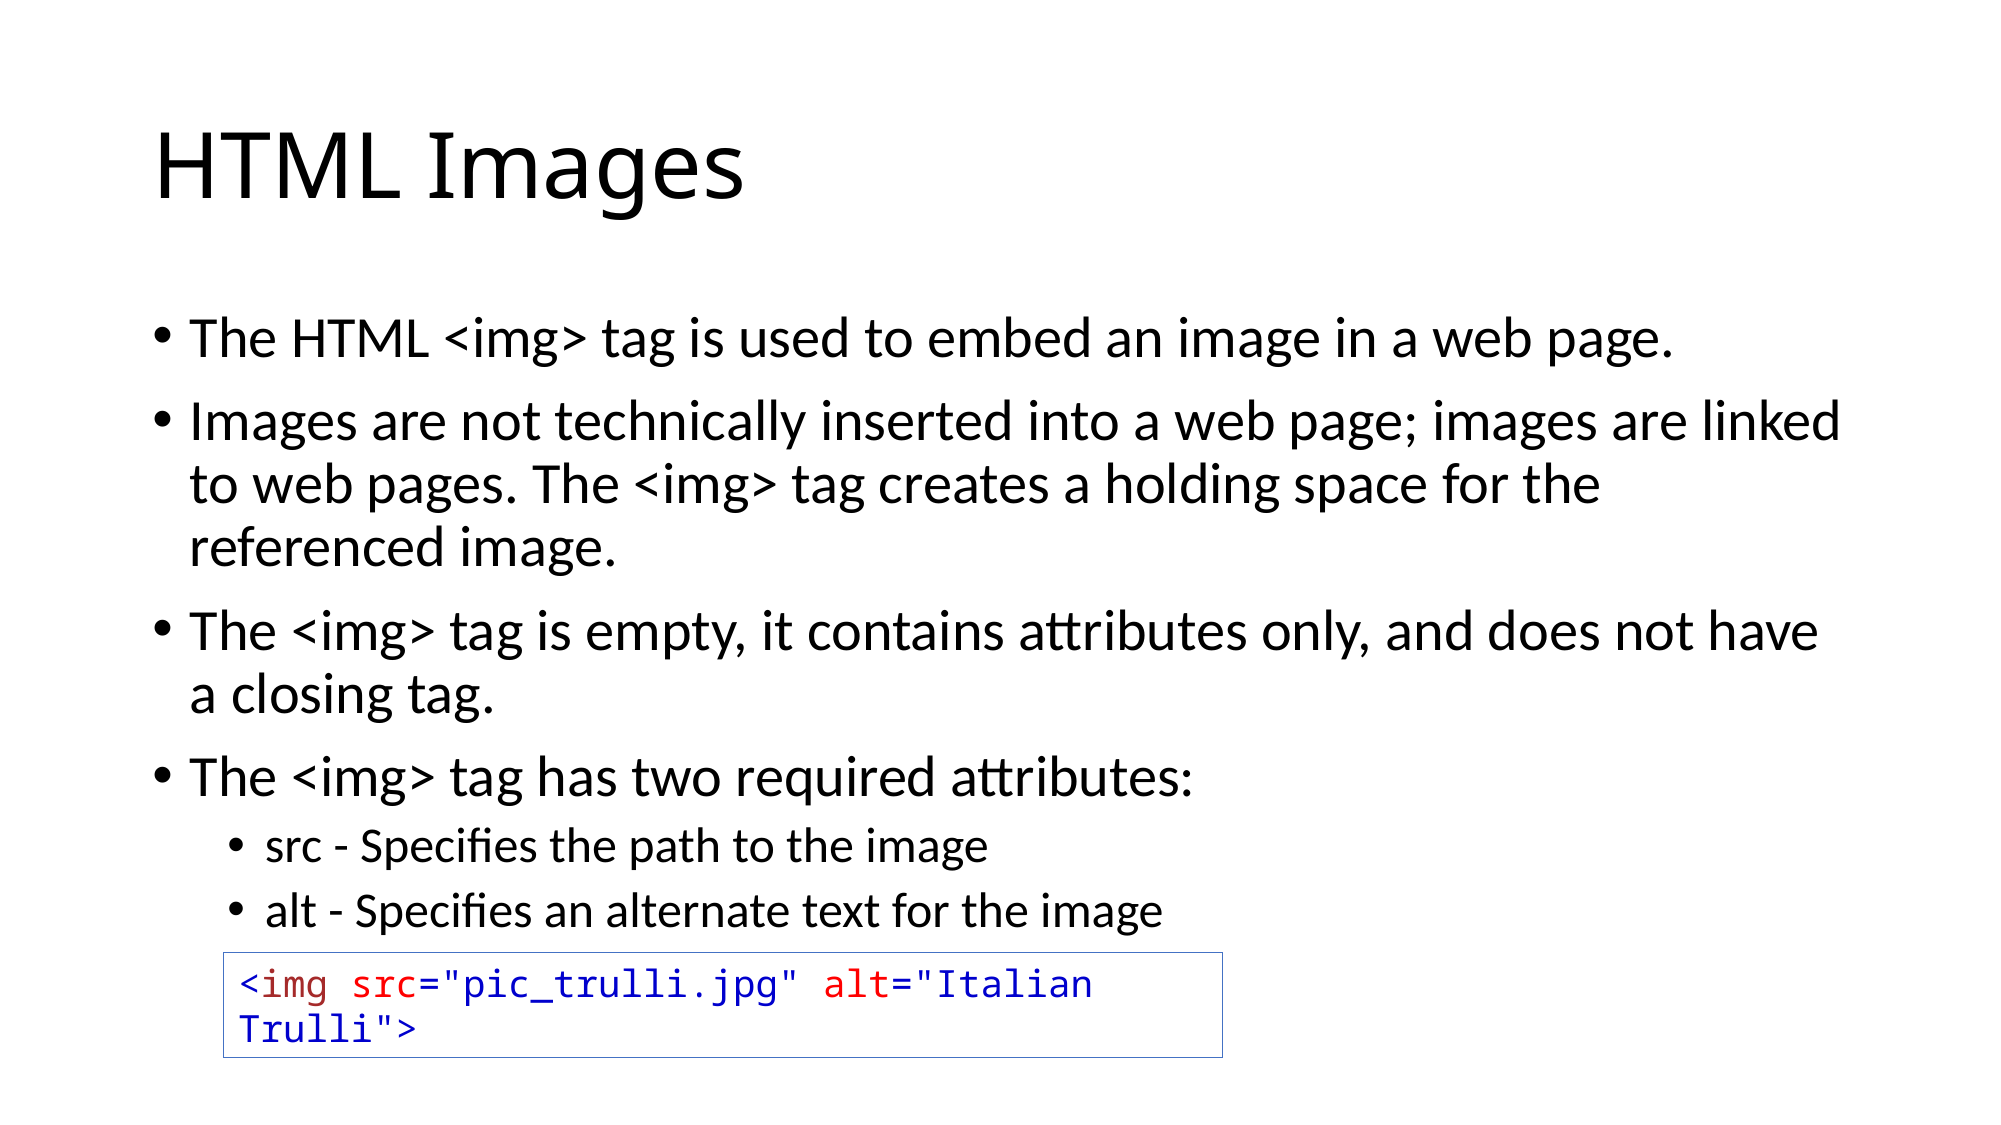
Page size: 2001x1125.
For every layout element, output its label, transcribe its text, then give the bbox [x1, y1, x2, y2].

title HTML Images [137, 59, 1863, 278]
text_box <img src="pic_trulli.jpg" alt="Italian Trulli"> [223, 952, 1223, 1058]
list The HTML <img> tag is used to embed an image in a web page. Images are not technically inserted into a web page; images are linked to web pages. The <img> tag creates a holding space for the referenced image. The <img> tag is empty, it contains attributes only, and does not have a closing tag. The <img> tag has two required attributes: src - Specifies the path to the image alt - Specifies an alternate text for the image [137, 299, 1863, 1014]
